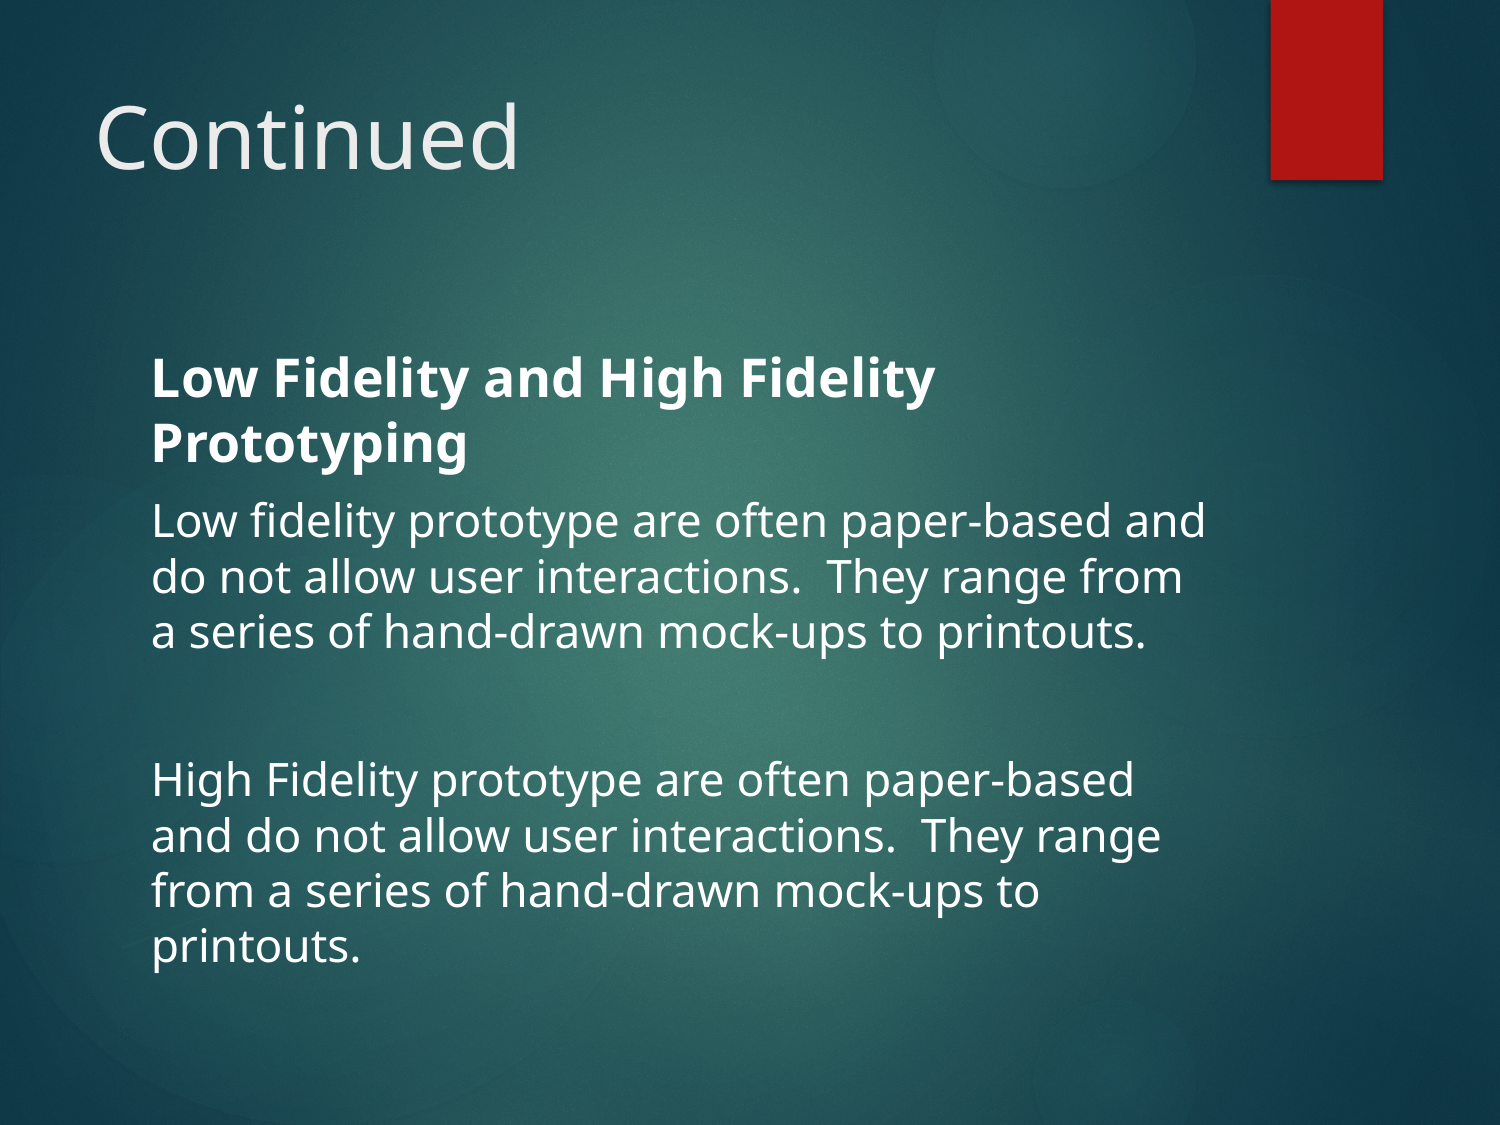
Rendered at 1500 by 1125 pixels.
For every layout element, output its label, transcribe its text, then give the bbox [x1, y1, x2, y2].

list Low Fidelity and High Fidelity Prototyping Low fidelity prototype are often paper-based and do not allow user interactions. They range from a series of hand-drawn mock-ups to printouts. High Fidelity prototype are often paper-based and do not allow user interactions. They range from a series of hand-drawn mock-ups to printouts. [135, 336, 1237, 1025]
title Continued [79, 74, 1237, 304]
